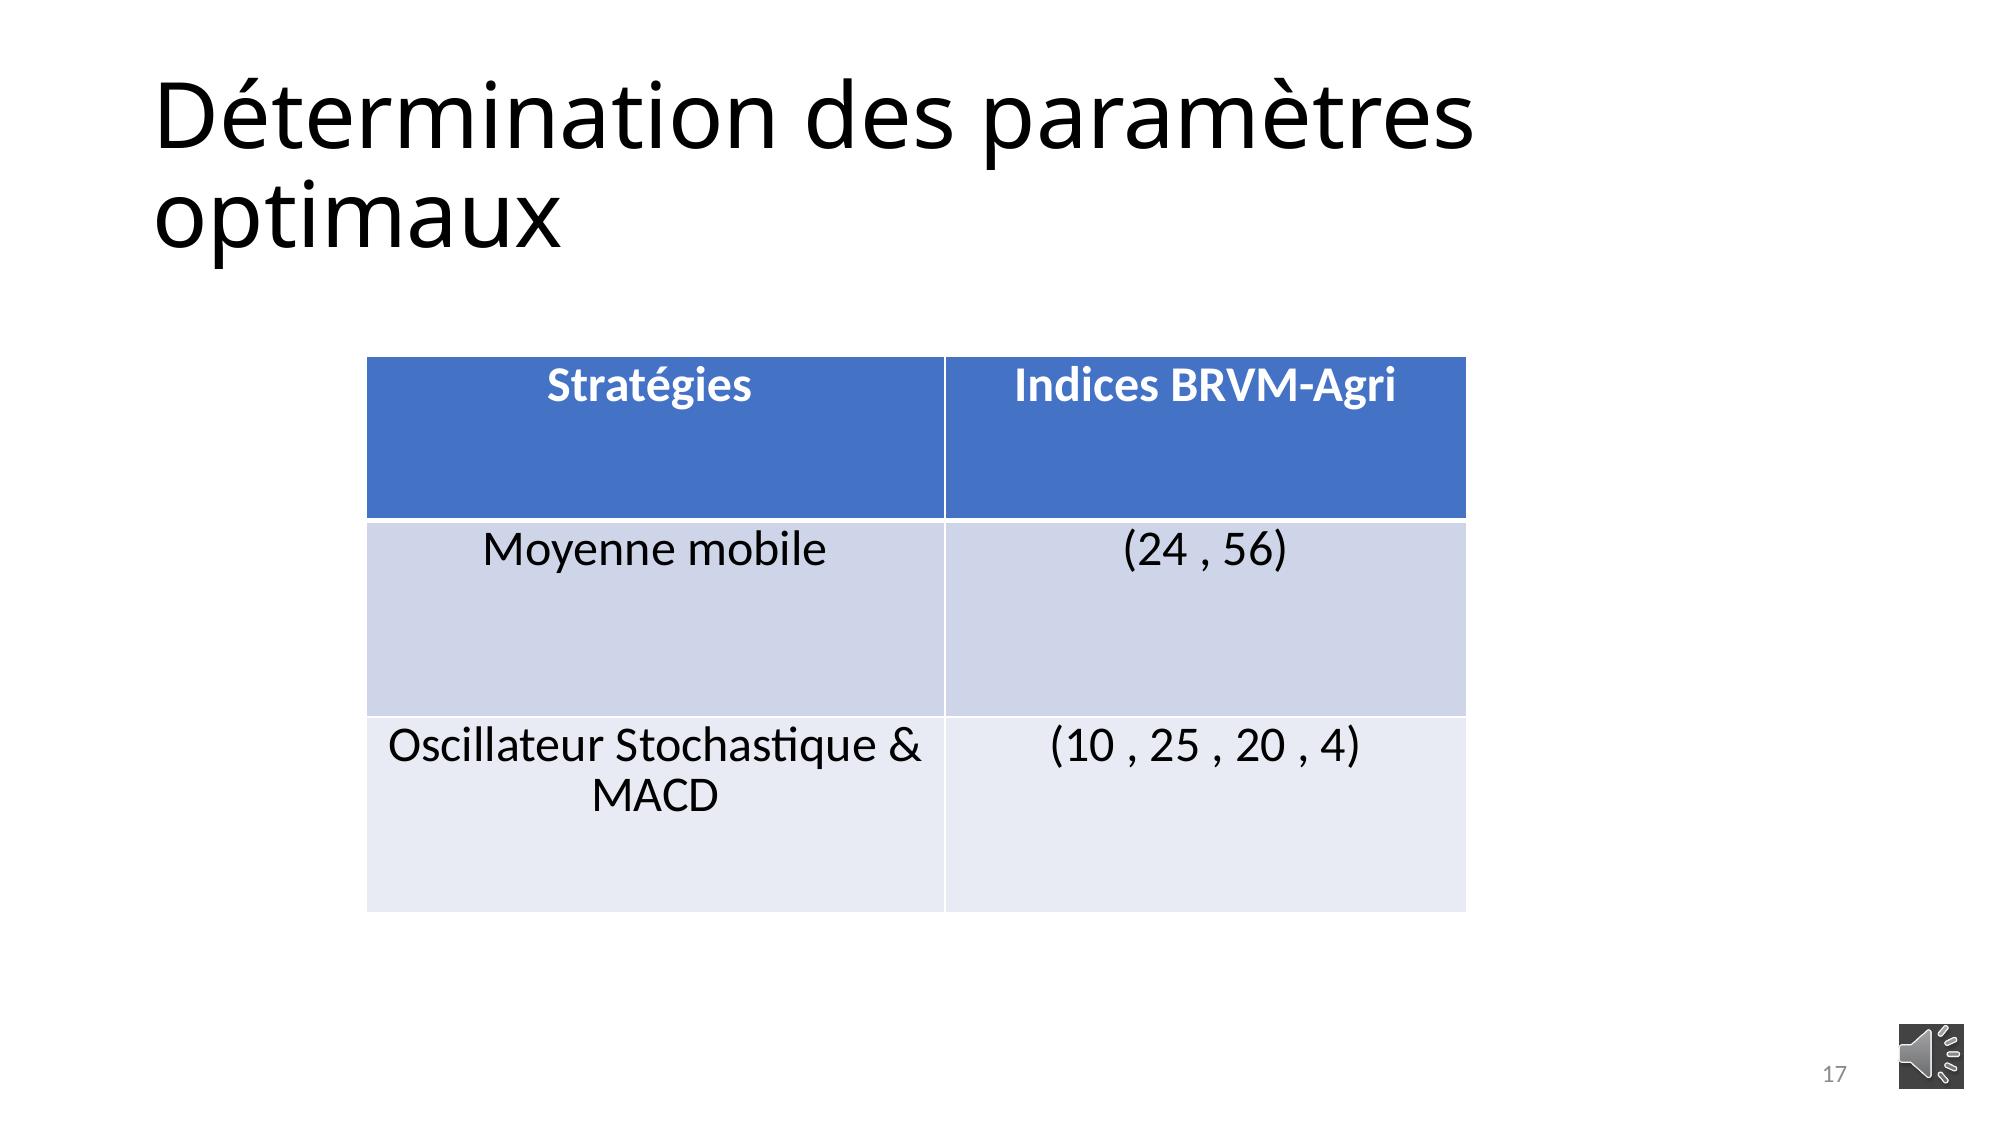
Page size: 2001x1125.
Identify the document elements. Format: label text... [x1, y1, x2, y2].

table_header Indices BRVM-Agri [946, 357, 1466, 518]
picture [1897, 1022, 1965, 1090]
table_header Stratégies [367, 357, 944, 518]
table_cell Moyenne mobile [367, 523, 944, 716]
title Détermination des paramètres optimaux [137, 59, 1863, 278]
slide_number 17 [1412, 1042, 1863, 1103]
table_cell Oscillateur Stochastique & MACD [367, 718, 944, 912]
table_cell (24 , 56) [946, 523, 1466, 716]
table_cell (10 , 25 , 20 , 4) [946, 718, 1466, 912]
